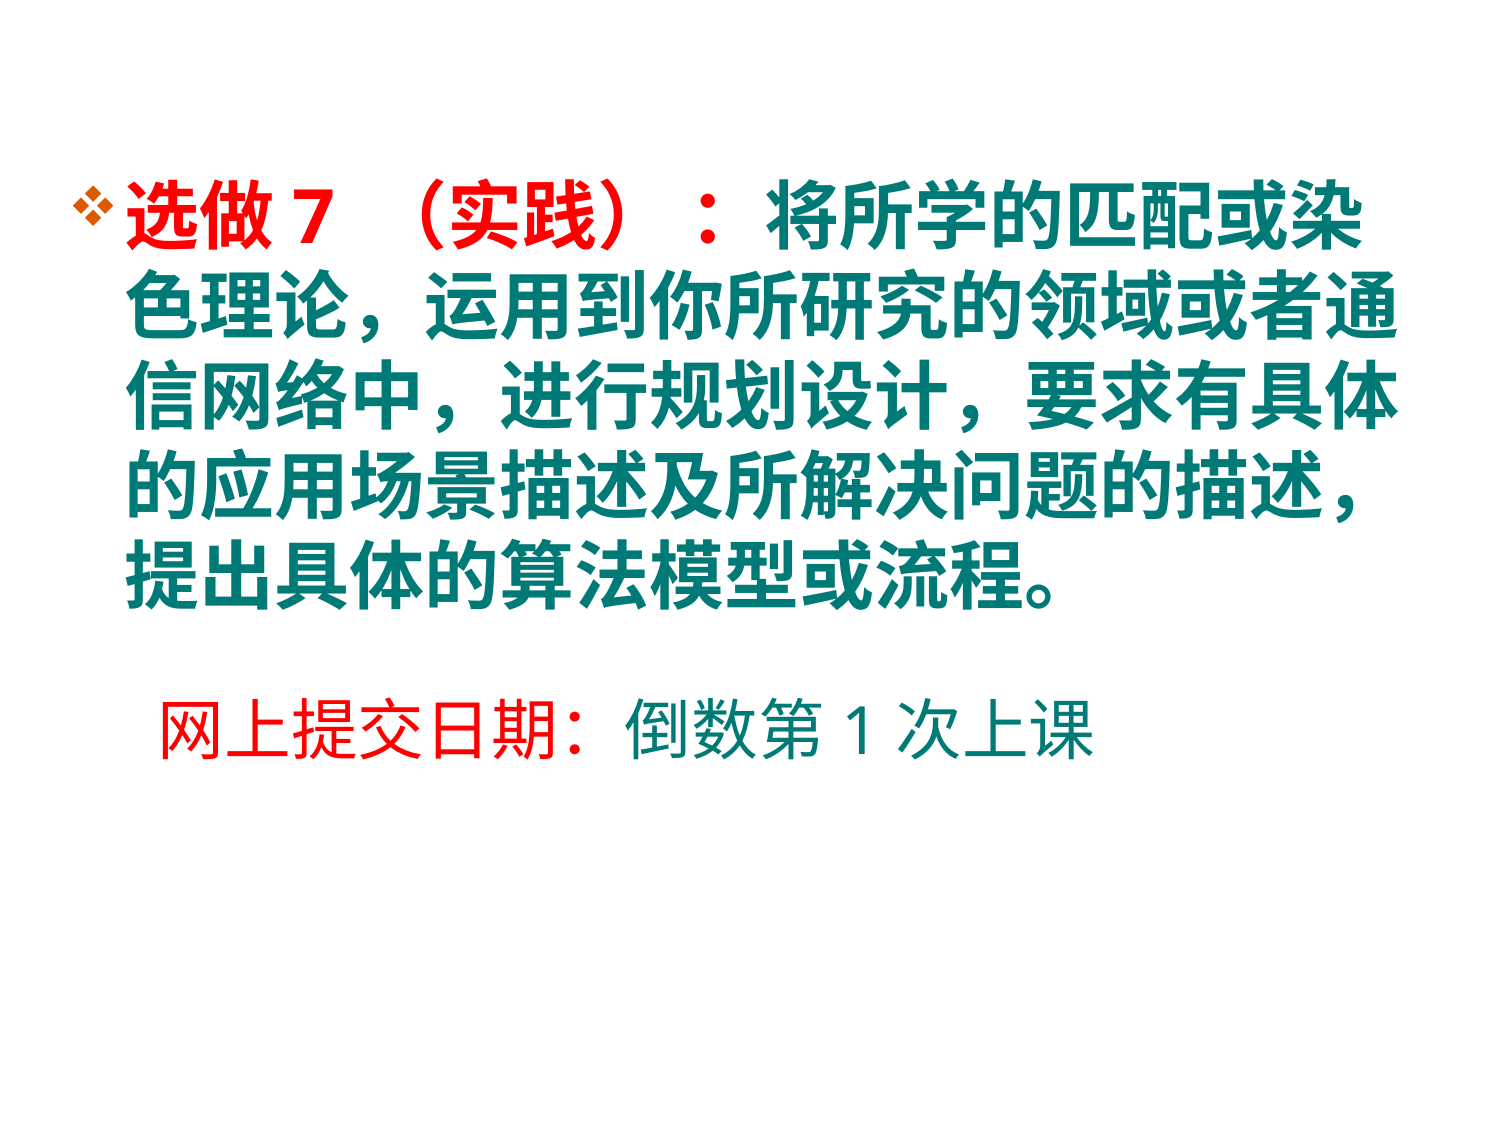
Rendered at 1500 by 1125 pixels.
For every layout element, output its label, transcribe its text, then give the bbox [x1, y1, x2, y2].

list 选做7 （实践） ：将所学的匹配或染色理论，运用到你所研究的领域或者通信网络中，进行规划设计，要求有具体的应用场景描述及所解决问题的描述，提出具体的算法模型或流程。 [53, 160, 1455, 1012]
text_box 网上提交日期：倒数第1次上课 [142, 680, 1111, 776]
